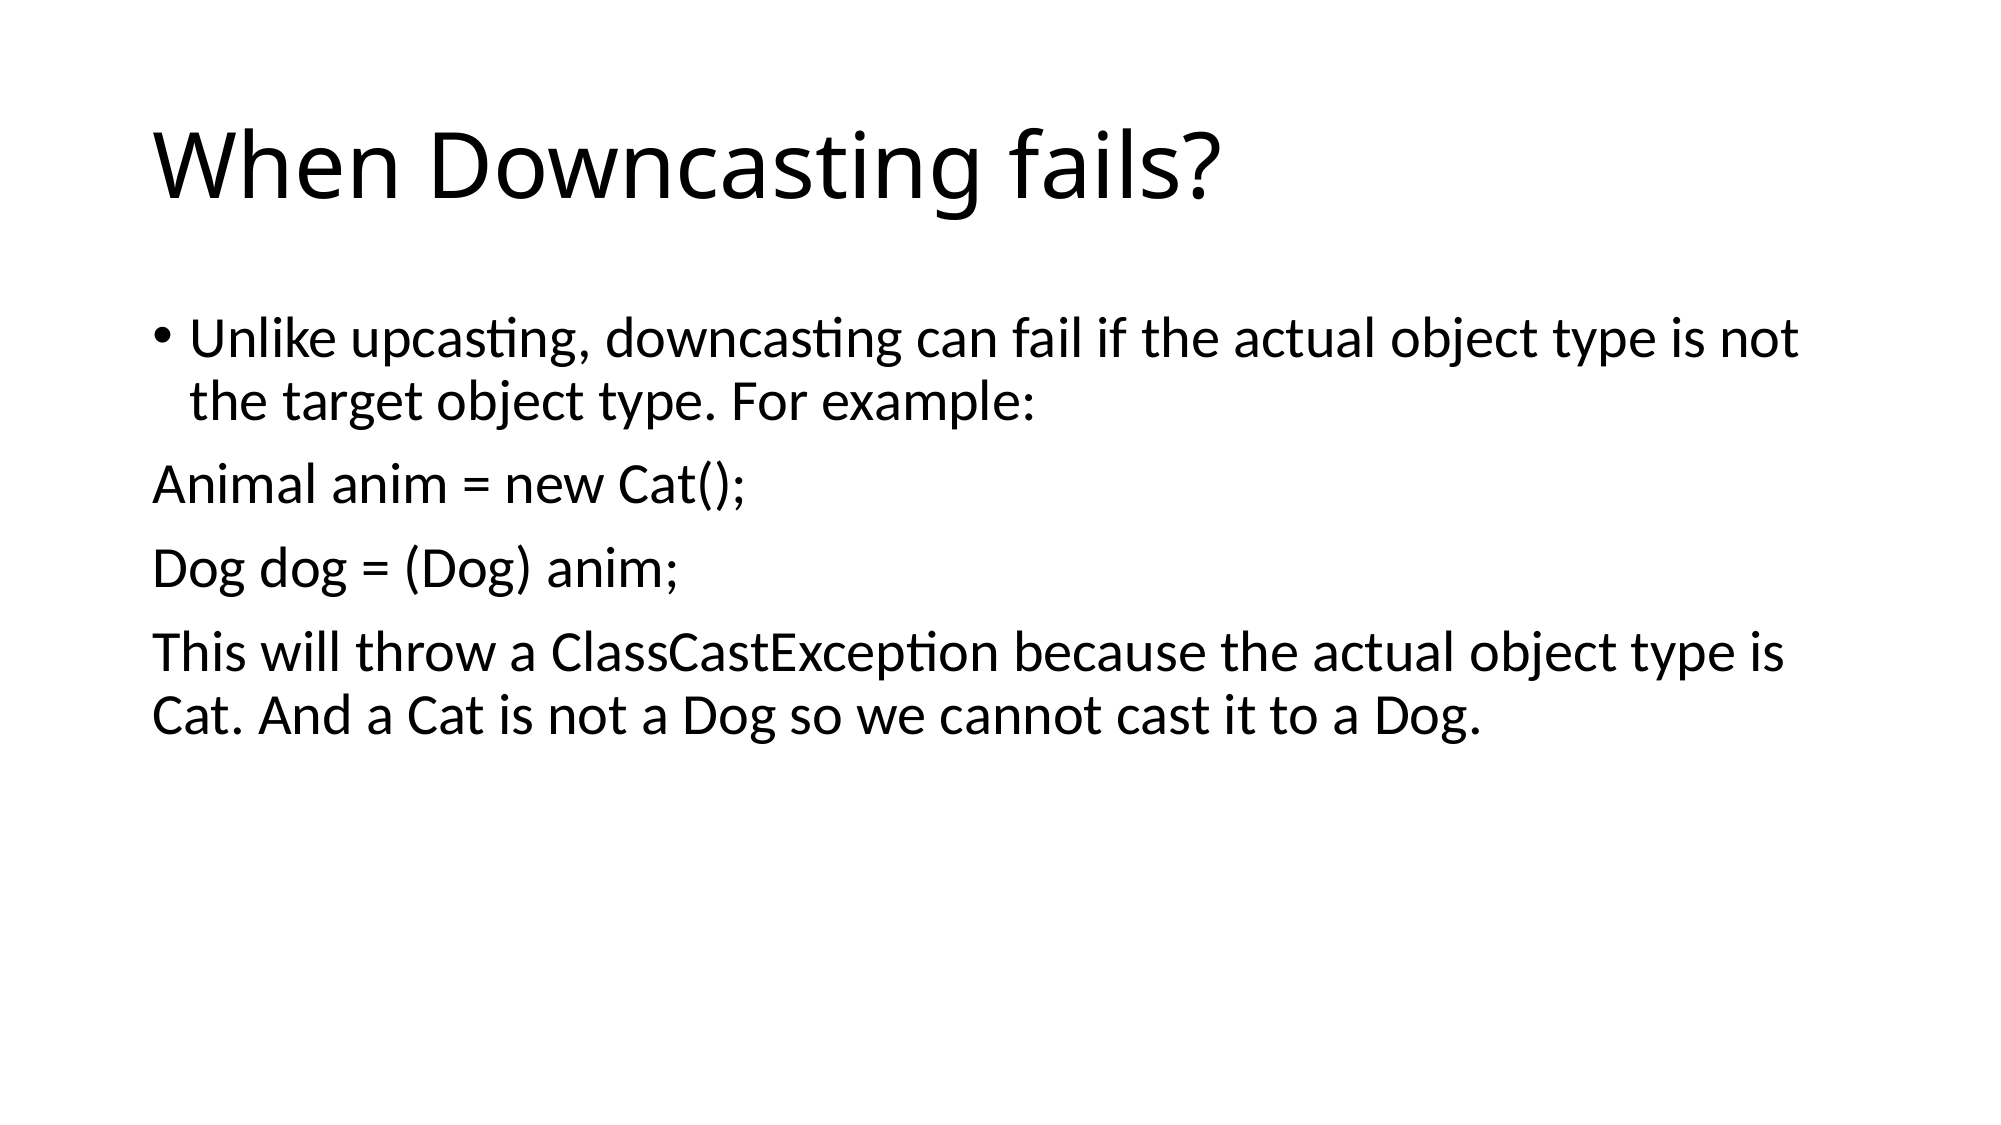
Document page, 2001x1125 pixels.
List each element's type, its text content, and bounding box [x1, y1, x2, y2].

list Unlike upcasting, downcasting can fail if the actual object type is not the target object type. For example: Animal anim = new Cat(); Dog dog = (Dog) anim; This will throw a ClassCastException because the actual object type is Cat. And a Cat is not a Dog so we cannot cast it to a Dog. [137, 299, 1863, 1014]
title When Downcasting fails? [137, 59, 1863, 278]
